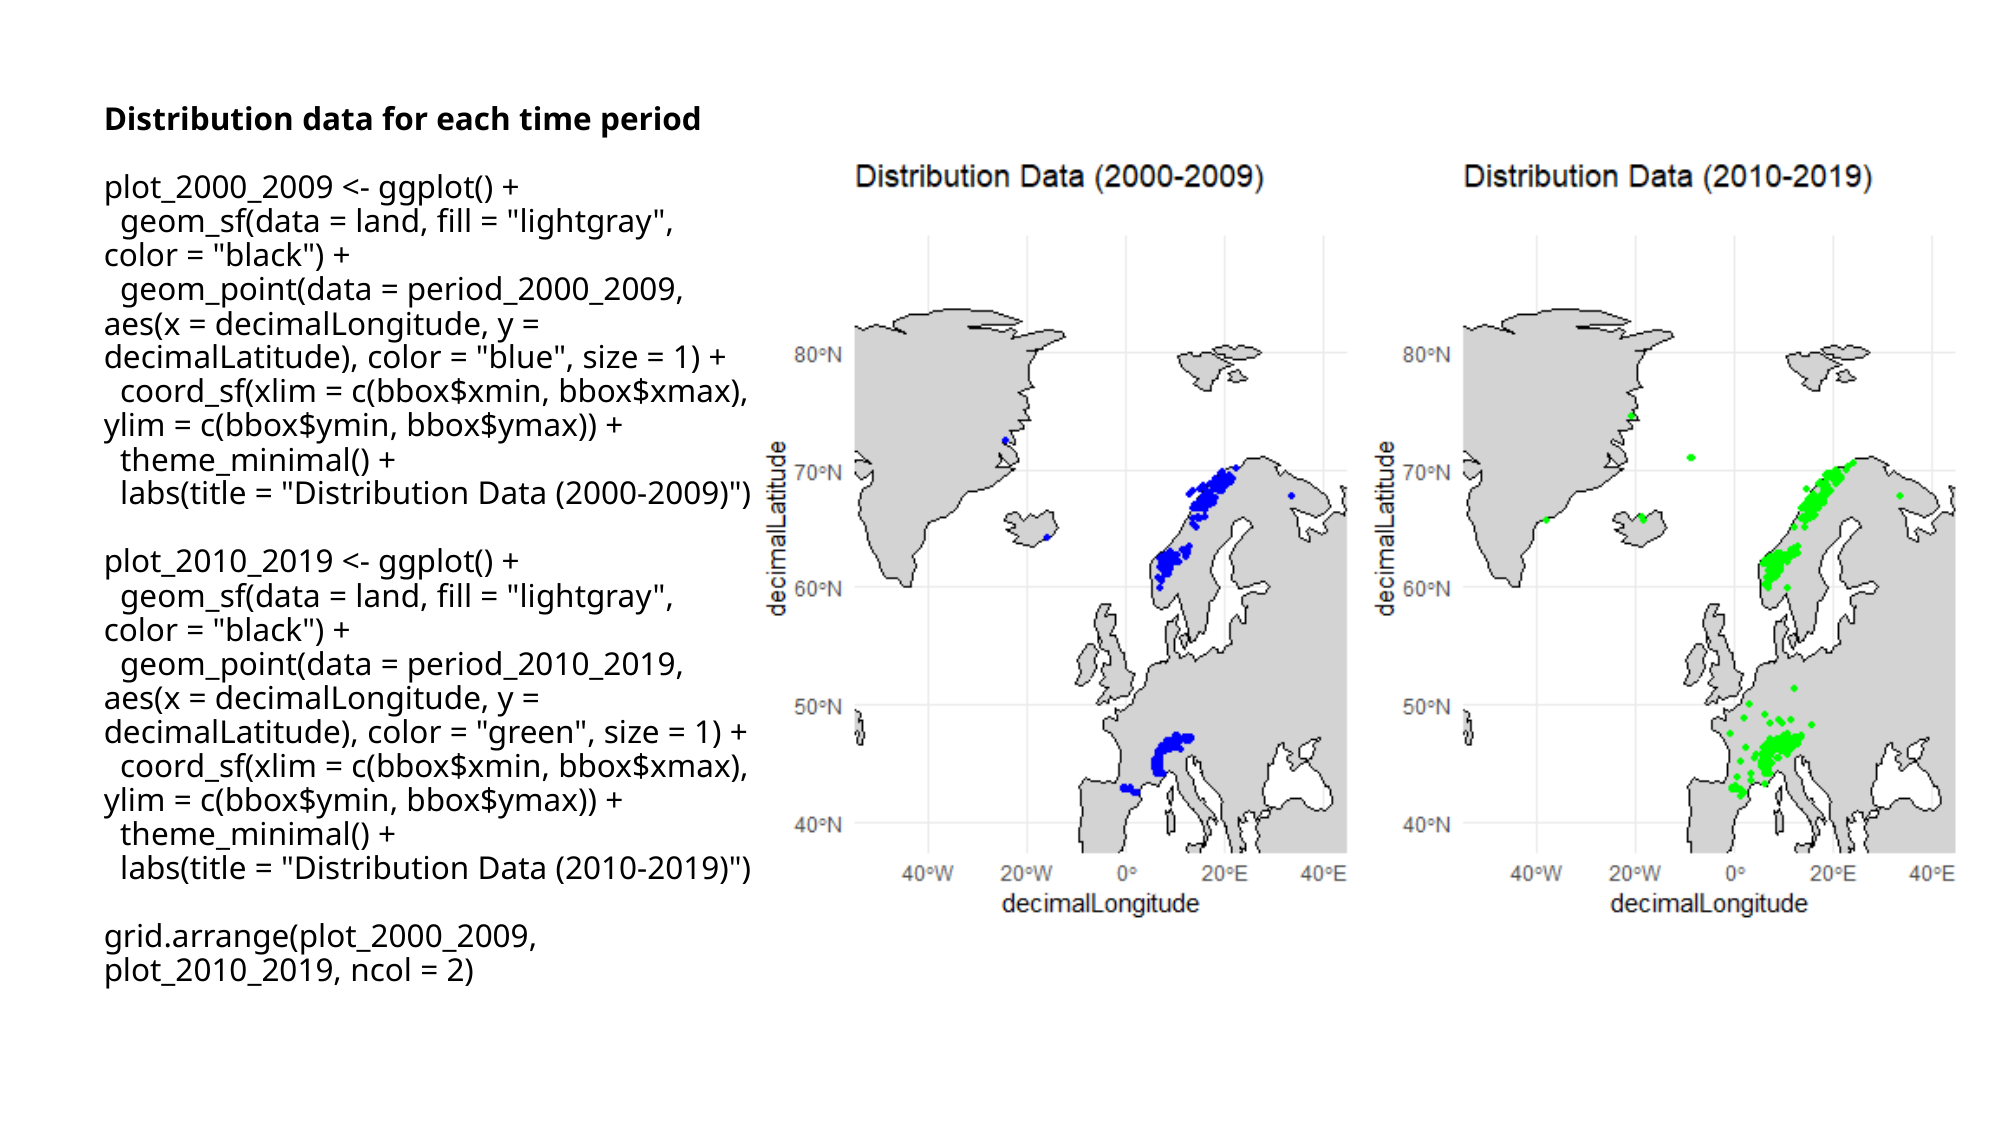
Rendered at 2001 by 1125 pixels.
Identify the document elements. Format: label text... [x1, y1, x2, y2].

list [751, 78, 1969, 1001]
title Distribution data for each time period plot_2000_2009 <- ggplot() + geom_sf(data = land, fill = "lightgray", color = "black") + geom_point(data = period_2000_2009, aes(x = decimalLongitude, y = decimalLatitude), color = "blue", size = 1) + coord_sf(xlim = c(bbox$xmin, bbox$xmax), ylim = c(bbox$ymin, bbox$ymax)) + theme_minimal() + labs(title = "Distribution Data (2000-2009)") plot_2010_2019 <- ggplot() + geom_sf(data = land, fill = "lightgray", color = "black") + geom_point(data = period_2010_2019, aes(x = decimalLongitude, y = decimalLatitude), color = "green", size = 1) + coord_sf(xlim = c(bbox$xmin, bbox$xmax), ylim = c(bbox$ymin, bbox$ymax)) + theme_minimal() + labs(title = "Distribution Data (2010-2019)") grid.arrange(plot_2000_2009, plot_2010_2019, ncol = 2) [88, 86, 769, 1039]
